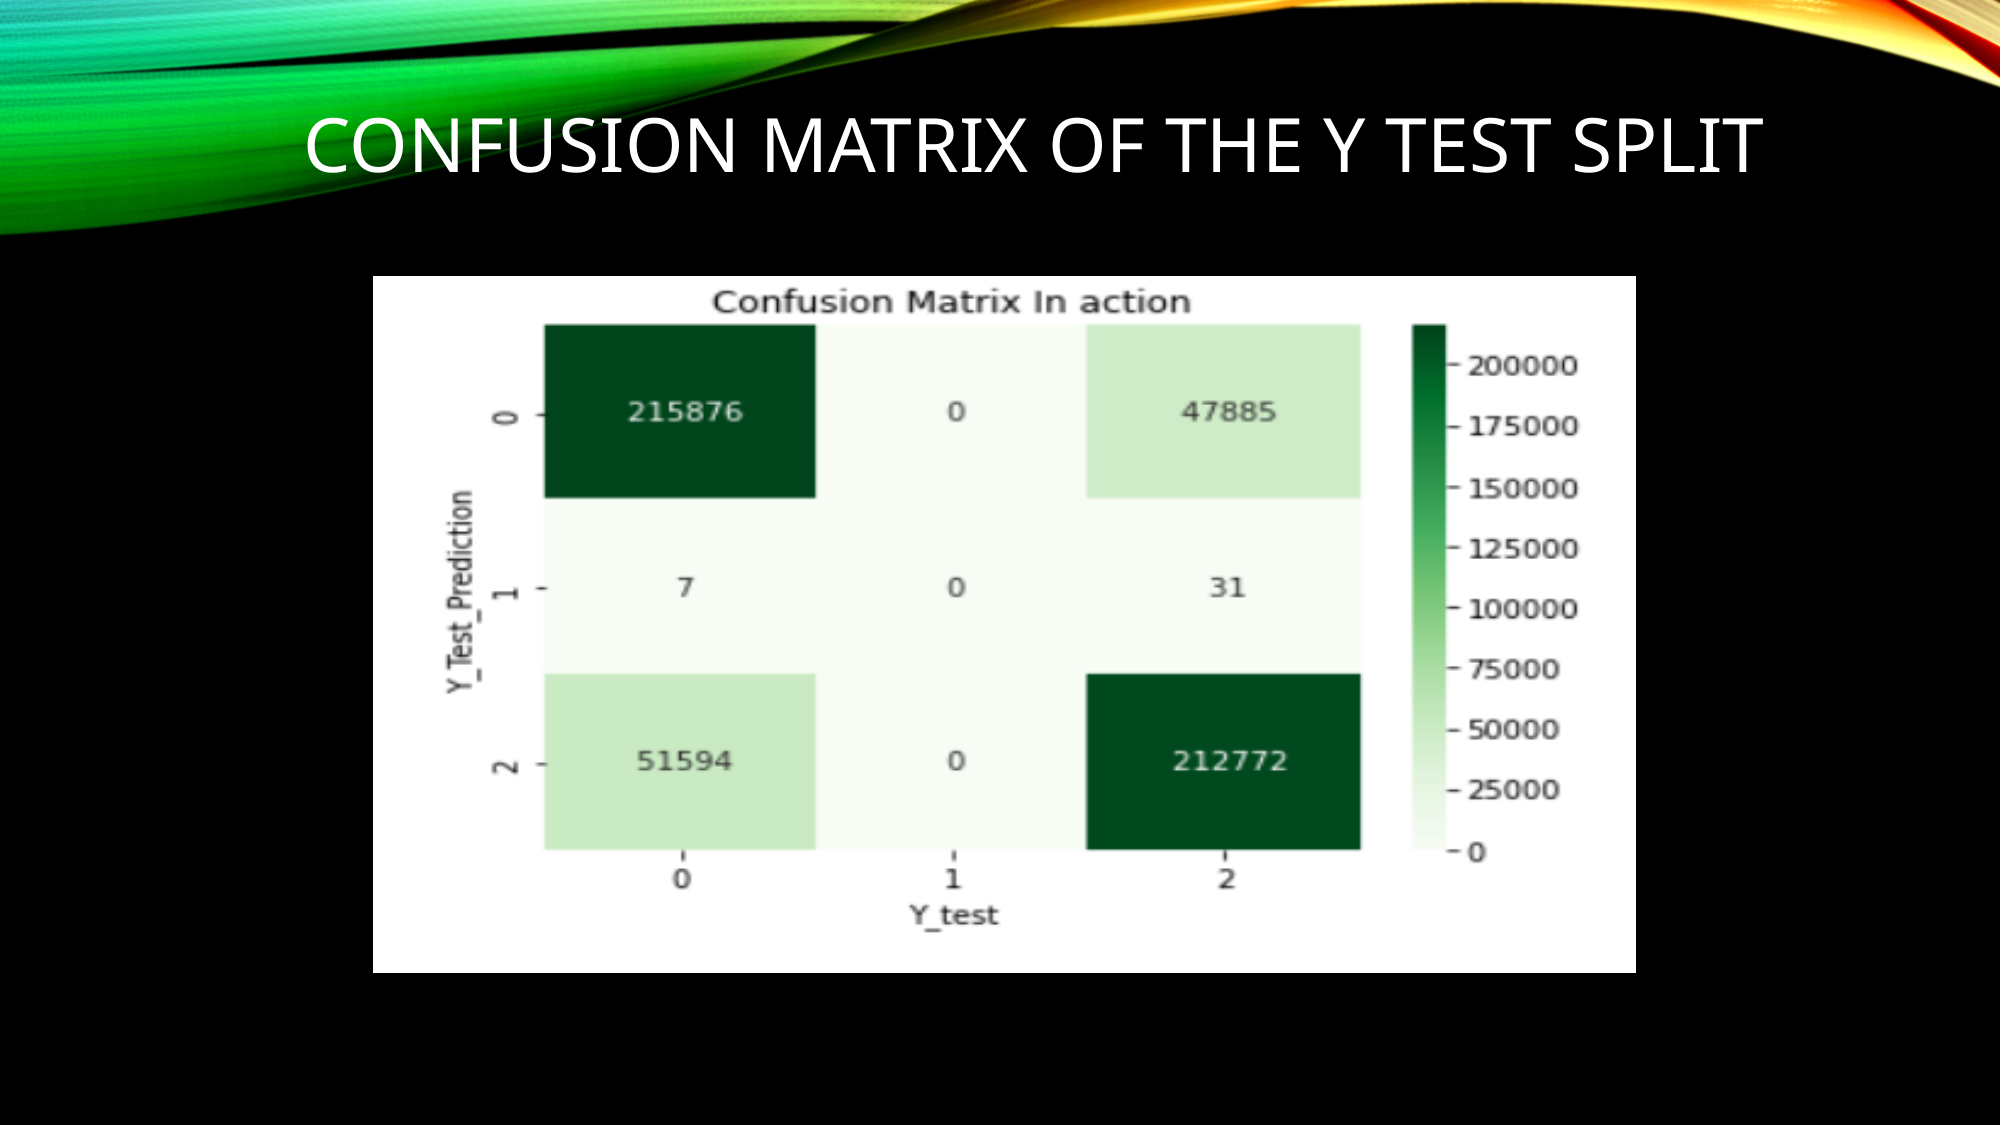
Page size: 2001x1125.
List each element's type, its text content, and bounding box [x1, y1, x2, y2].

title Confusion matrix of the Y test split [288, 41, 1829, 254]
picture [0, 0, 2000, 237]
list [373, 276, 1637, 973]
